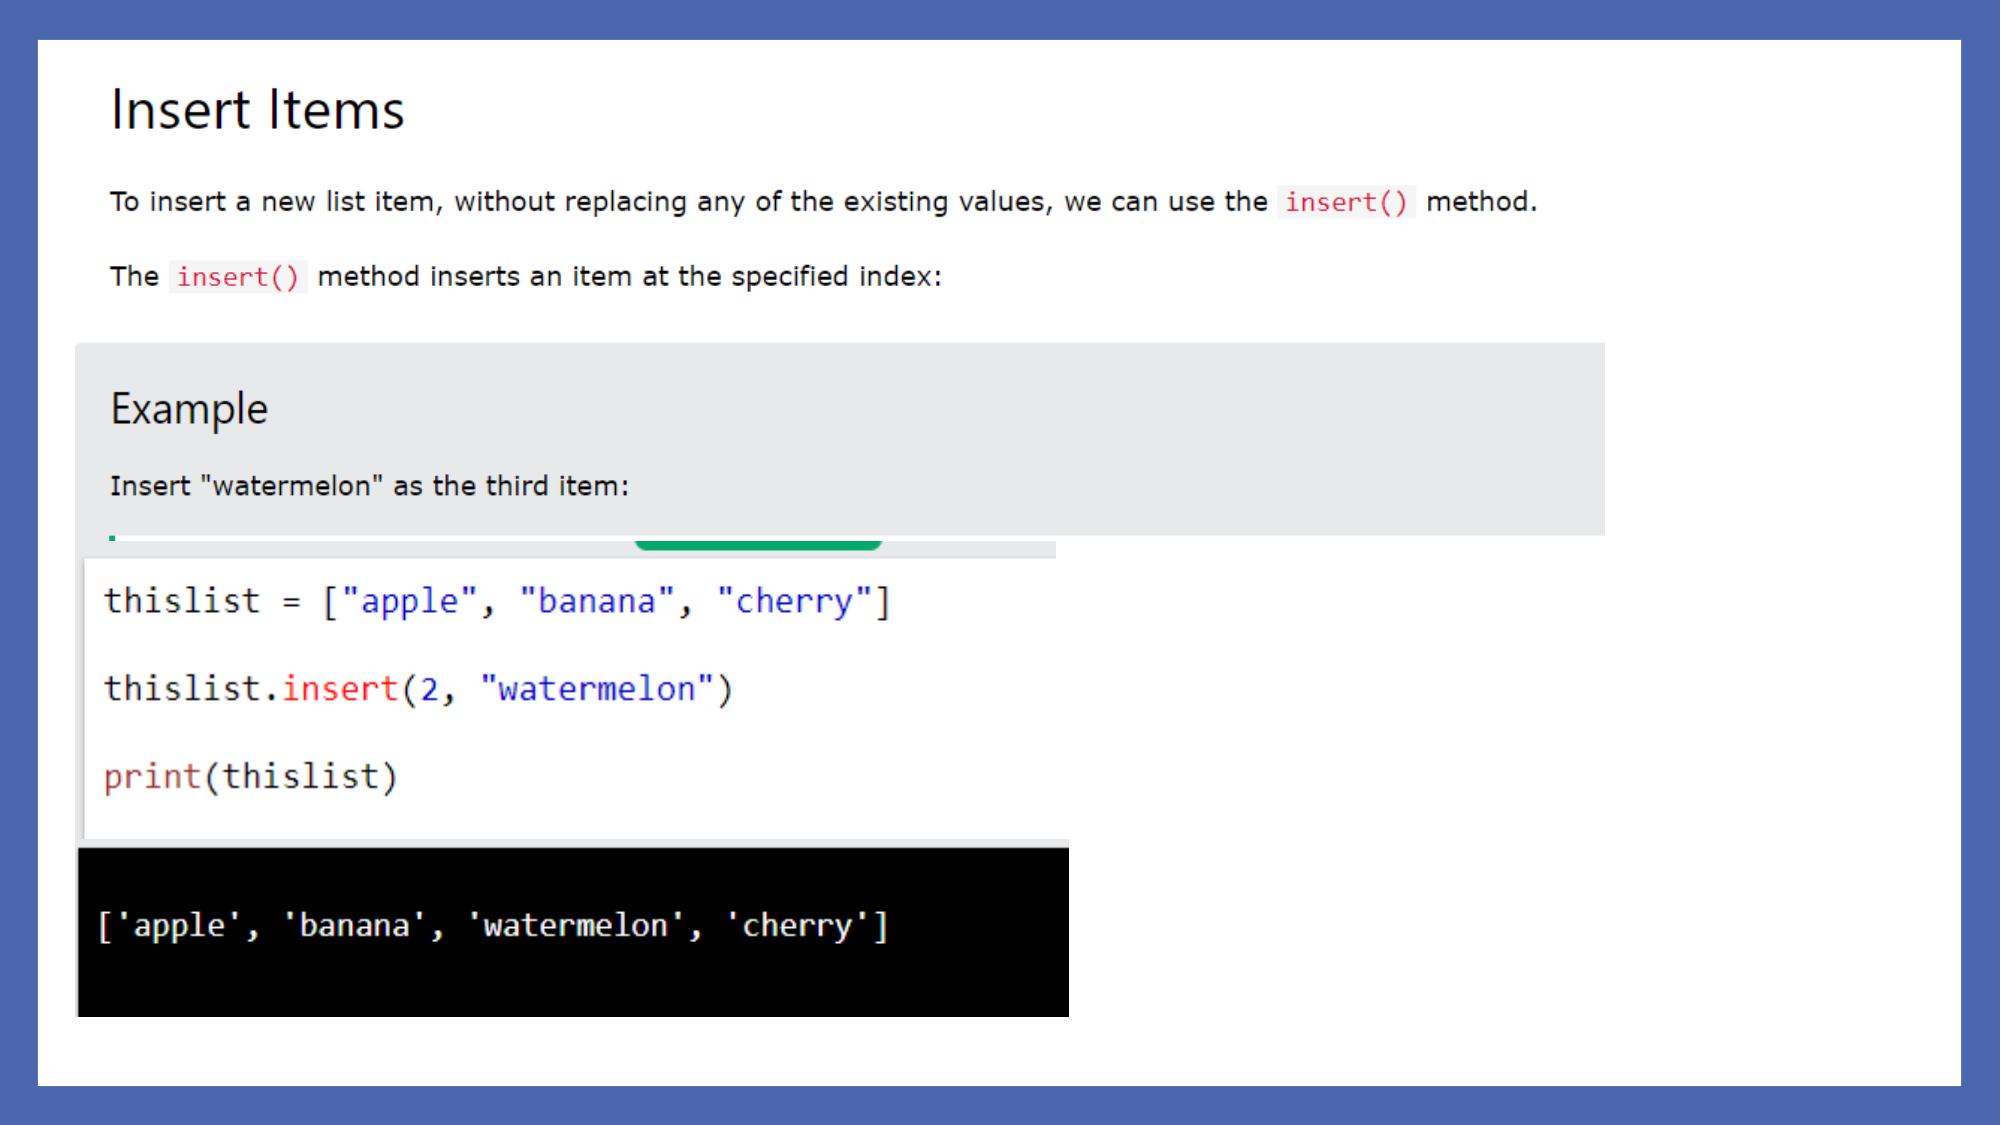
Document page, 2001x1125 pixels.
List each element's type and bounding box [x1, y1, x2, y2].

picture [75, 45, 1605, 1018]
